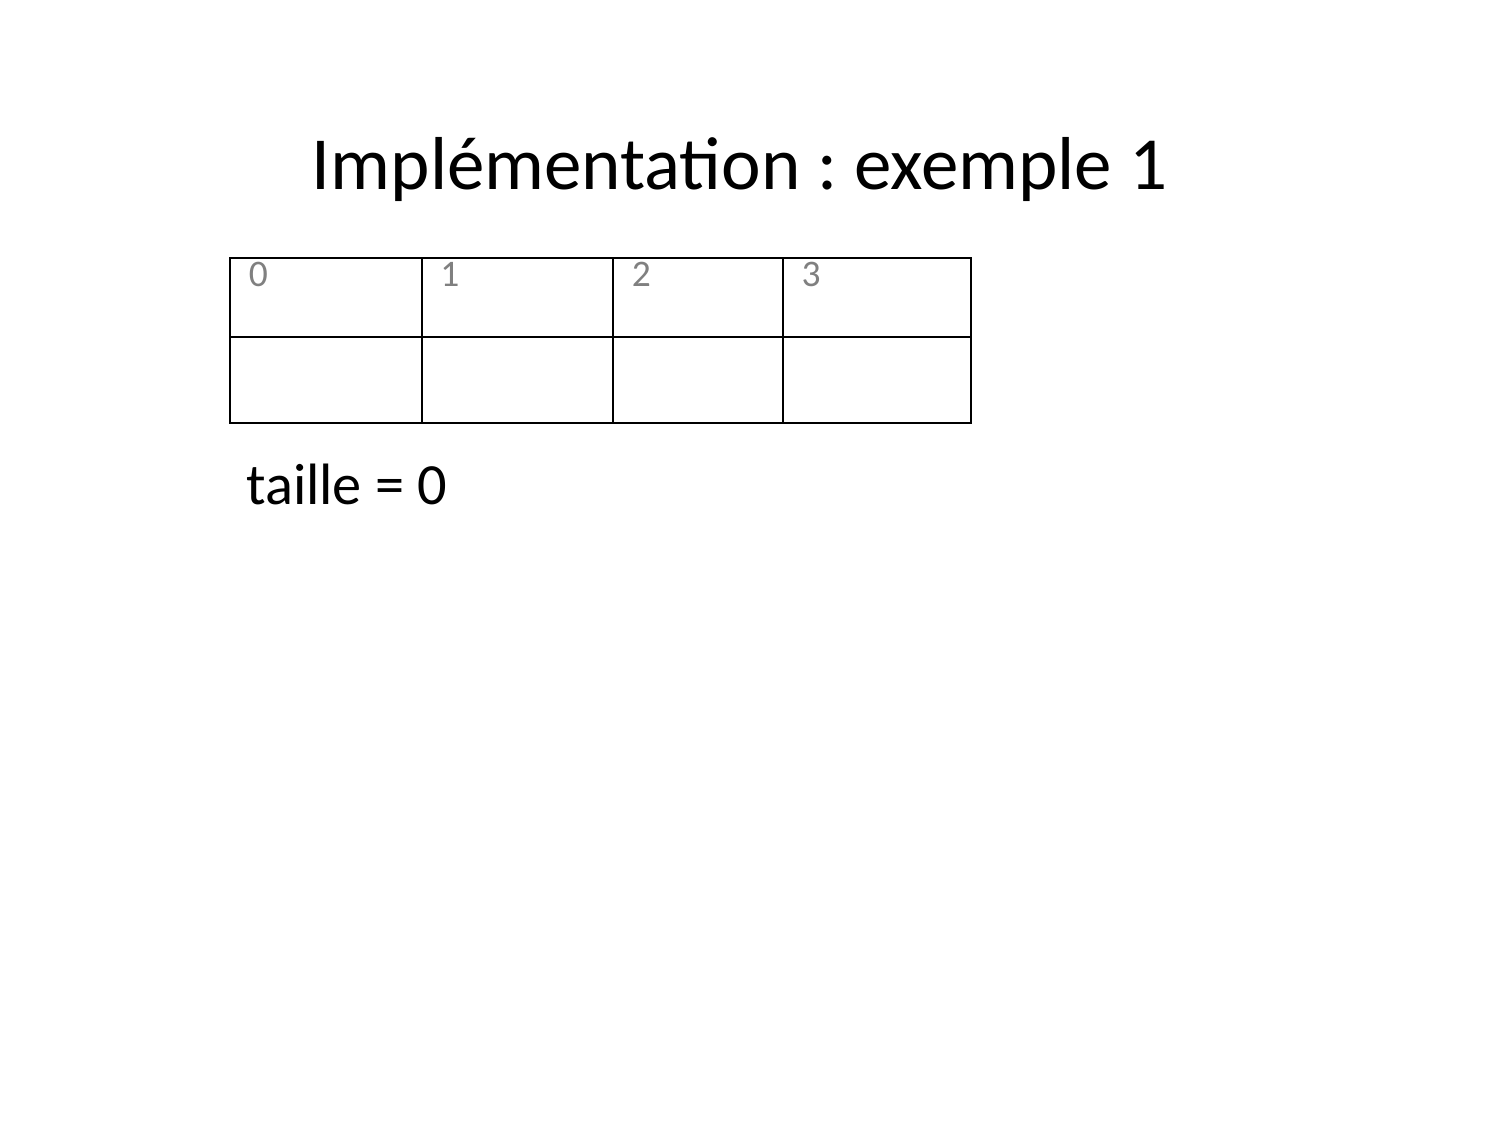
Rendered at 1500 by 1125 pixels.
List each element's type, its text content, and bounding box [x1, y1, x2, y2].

table_header 2 [614, 259, 782, 336]
table_cell [423, 338, 612, 422]
table_cell [614, 338, 782, 422]
title Implémentation : exemple 1 [64, 66, 1415, 254]
table_header 0 [231, 259, 421, 336]
table_header 3 [784, 259, 970, 336]
table_cell [784, 338, 970, 422]
table_header 1 [423, 259, 612, 336]
table_cell [231, 338, 421, 422]
text_box taille = 0 [231, 439, 476, 524]
